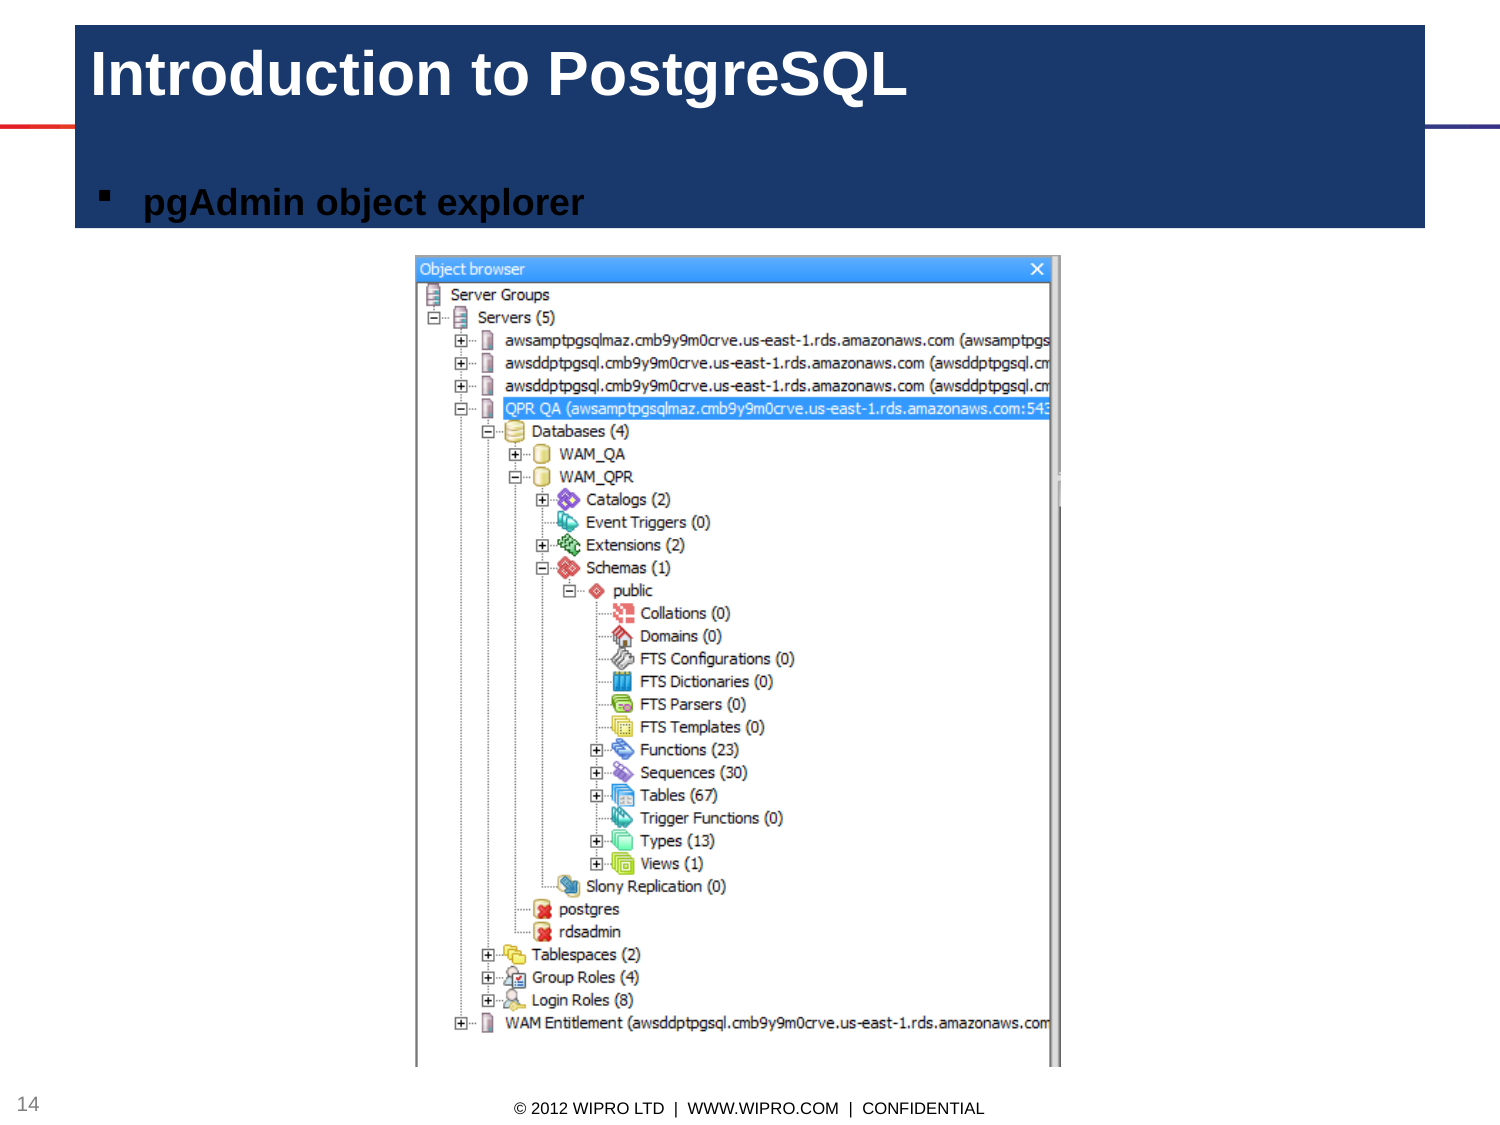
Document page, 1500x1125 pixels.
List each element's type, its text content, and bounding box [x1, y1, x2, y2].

picture [415, 254, 1061, 1067]
text_box pgAdmin object explorer [81, 170, 1428, 231]
title Introduction to PostgreSQL [74, 24, 1426, 229]
